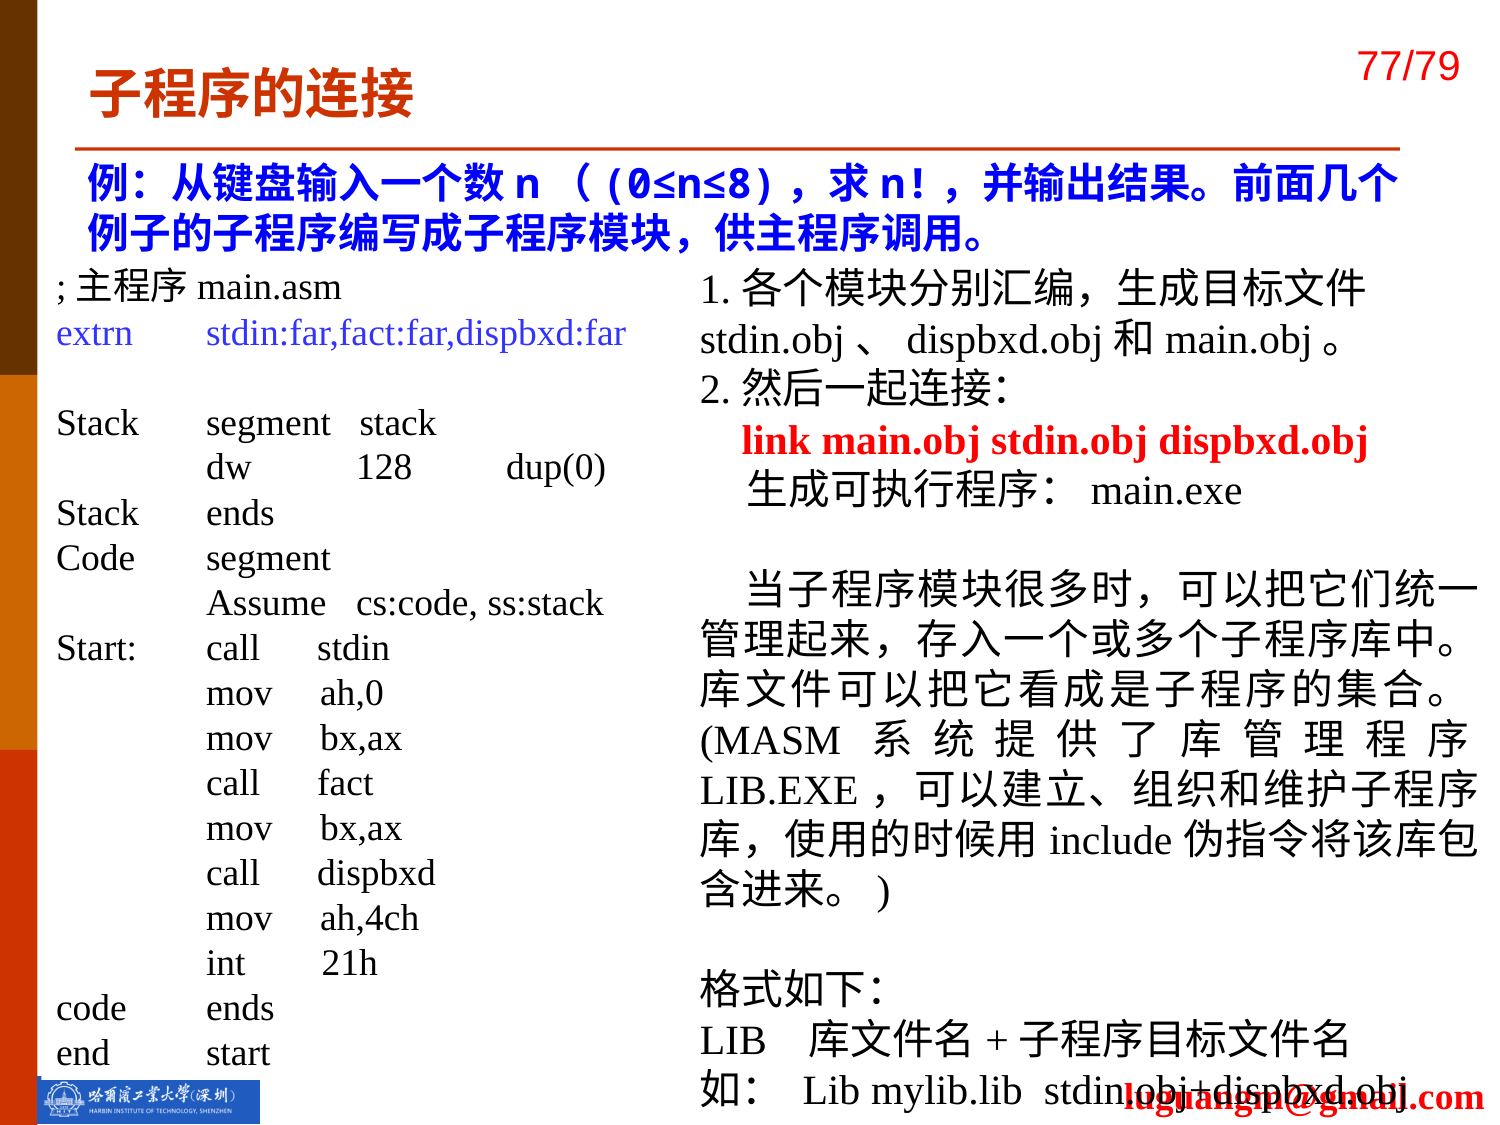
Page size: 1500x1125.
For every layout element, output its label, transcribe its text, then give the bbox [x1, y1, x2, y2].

picture [37, 1076, 260, 1124]
text_box 子程序的连接 [74, 52, 1123, 132]
text_box 例：从键盘输入一个数n（(0≤n≤8)，求n!，并输出结果。前面几个例子的子程序编写成子程序模块，供主程序调用。 [72, 149, 1455, 255]
text_box 1.各个模块分别汇编，生成目标文件stdin.obj、dispbxd.obj和main.obj。 2.然后一起连接： link main.obj stdin.obj dispbxd.obj 生成可执行程序：main.exe 当子程序模块很多时，可以把它们统一管理起来，存入一个或多个子程序库中。库文件可以把它看成是子程序的集合。(MASM系统提供了库管理程序LIB.EXE，可以建立、组织和维护子程序库，使用的时候用include伪指令将该库包含进来。) 格式如下： LIB 库文件名+子程序目标文件名 如： Lib mylib.lib stdin.obj+dispbxd.obj [684, 254, 1495, 1120]
text_box ;主程序main.asm extrn stdin:far,fact:far,dispbxd:far Stack segment stack dw 128 dup(0) Stack ends Code segment Assume cs:code, ss:stack Start: call stdin mov ah,0 mov bx,ax call fact mov bx,ax call dispbxd mov ah,4ch int 21h code ends end start [41, 255, 684, 1080]
